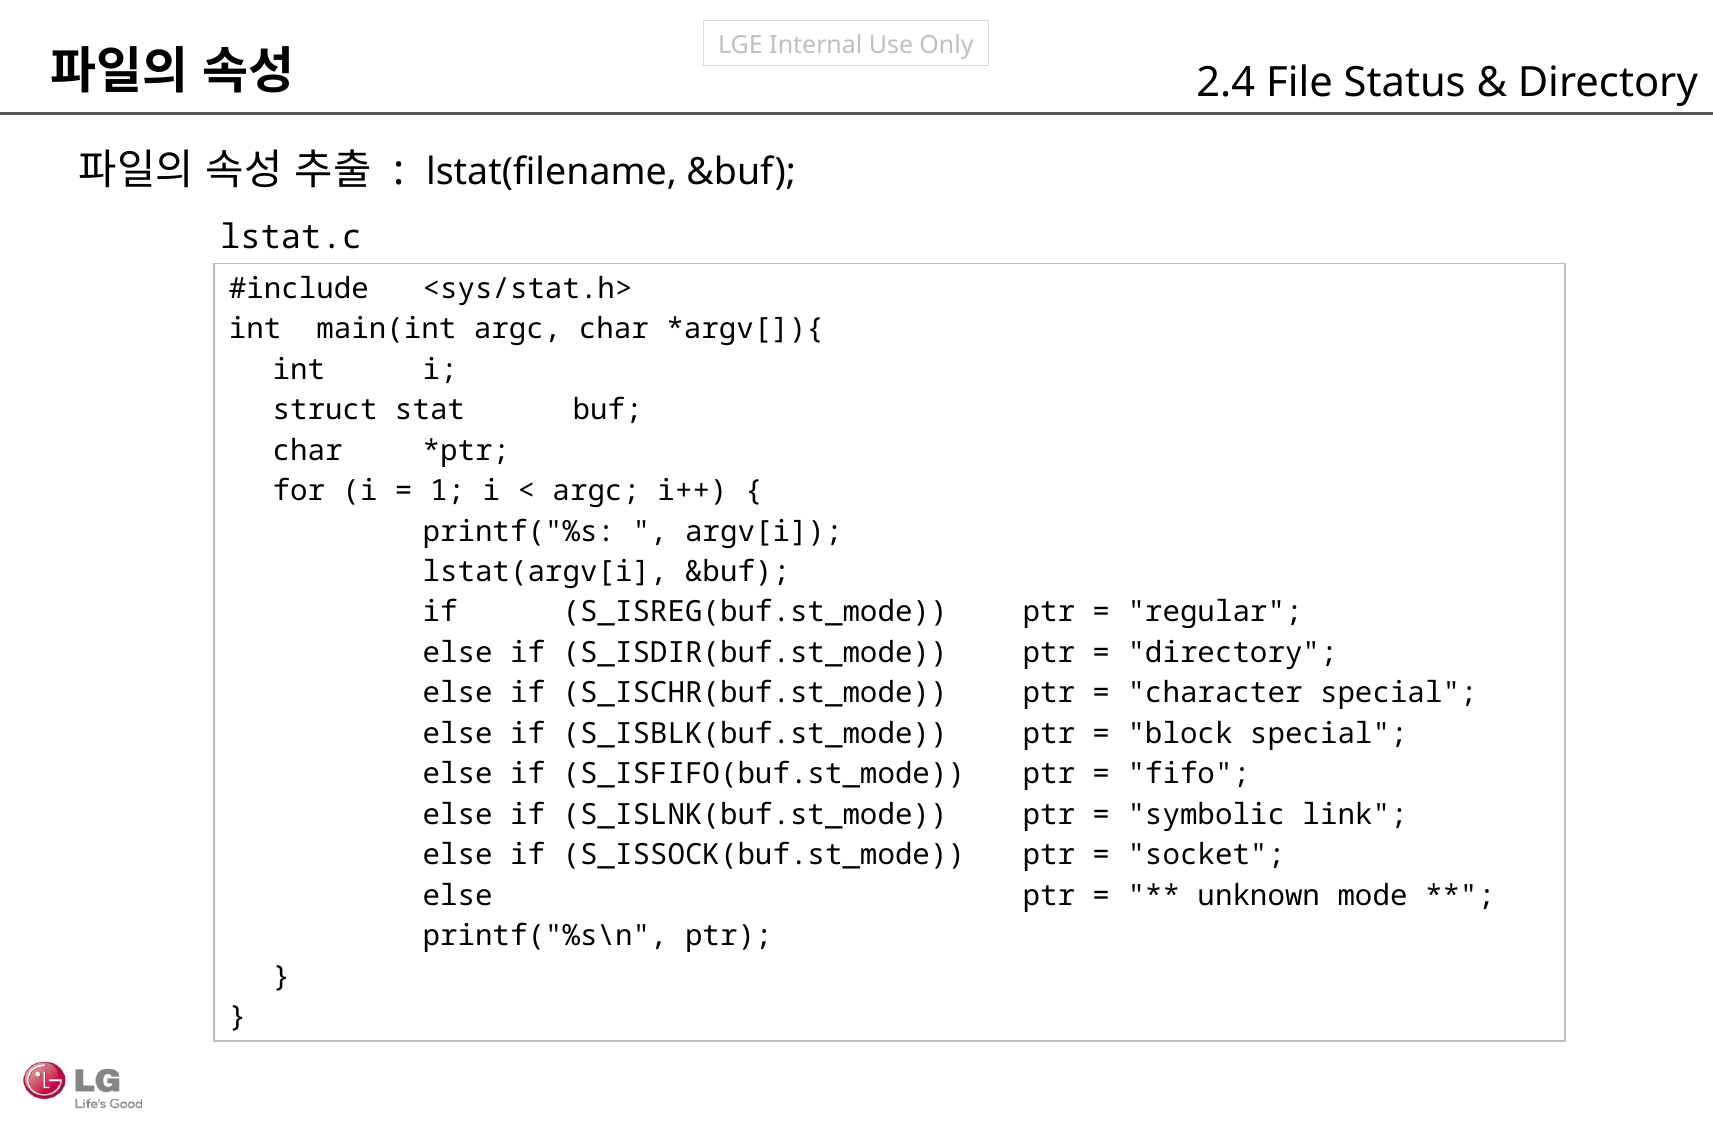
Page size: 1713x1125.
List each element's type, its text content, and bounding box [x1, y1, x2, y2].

text_box #include <sys/stat.h> int main(int argc, char *argv[]){ int i; struct stat buf; char *ptr; for (i = 1; i < argc; i++) { printf("%s: ", argv[i]); lstat(argv[i], &buf); if (S_ISREG(buf.st_mode)) ptr = "regular"; else if (S_ISDIR(buf.st_mode)) ptr = "directory"; else if (S_ISCHR(buf.st_mode)) ptr = "character special"; else if (S_ISBLK(buf.st_mode)) ptr = "block special"; else if (S_ISFIFO(buf.st_mode)) ptr = "fifo"; else if (S_ISLNK(buf.st_mode)) ptr = "symbolic link"; else if (S_ISSOCK(buf.st_mode)) ptr = "socket"; else ptr = "** unknown mode **"; printf("%s\n", ptr); } } [214, 263, 1566, 1041]
text_box lstat.c [205, 207, 377, 263]
list 2.4 File Status & Directory [1080, 47, 1713, 126]
text_box 파일의 속성 추출 : lstat(filename, &buf); [63, 137, 812, 202]
list 파일의 속성 [35, 30, 739, 98]
picture [23, 1058, 142, 1111]
